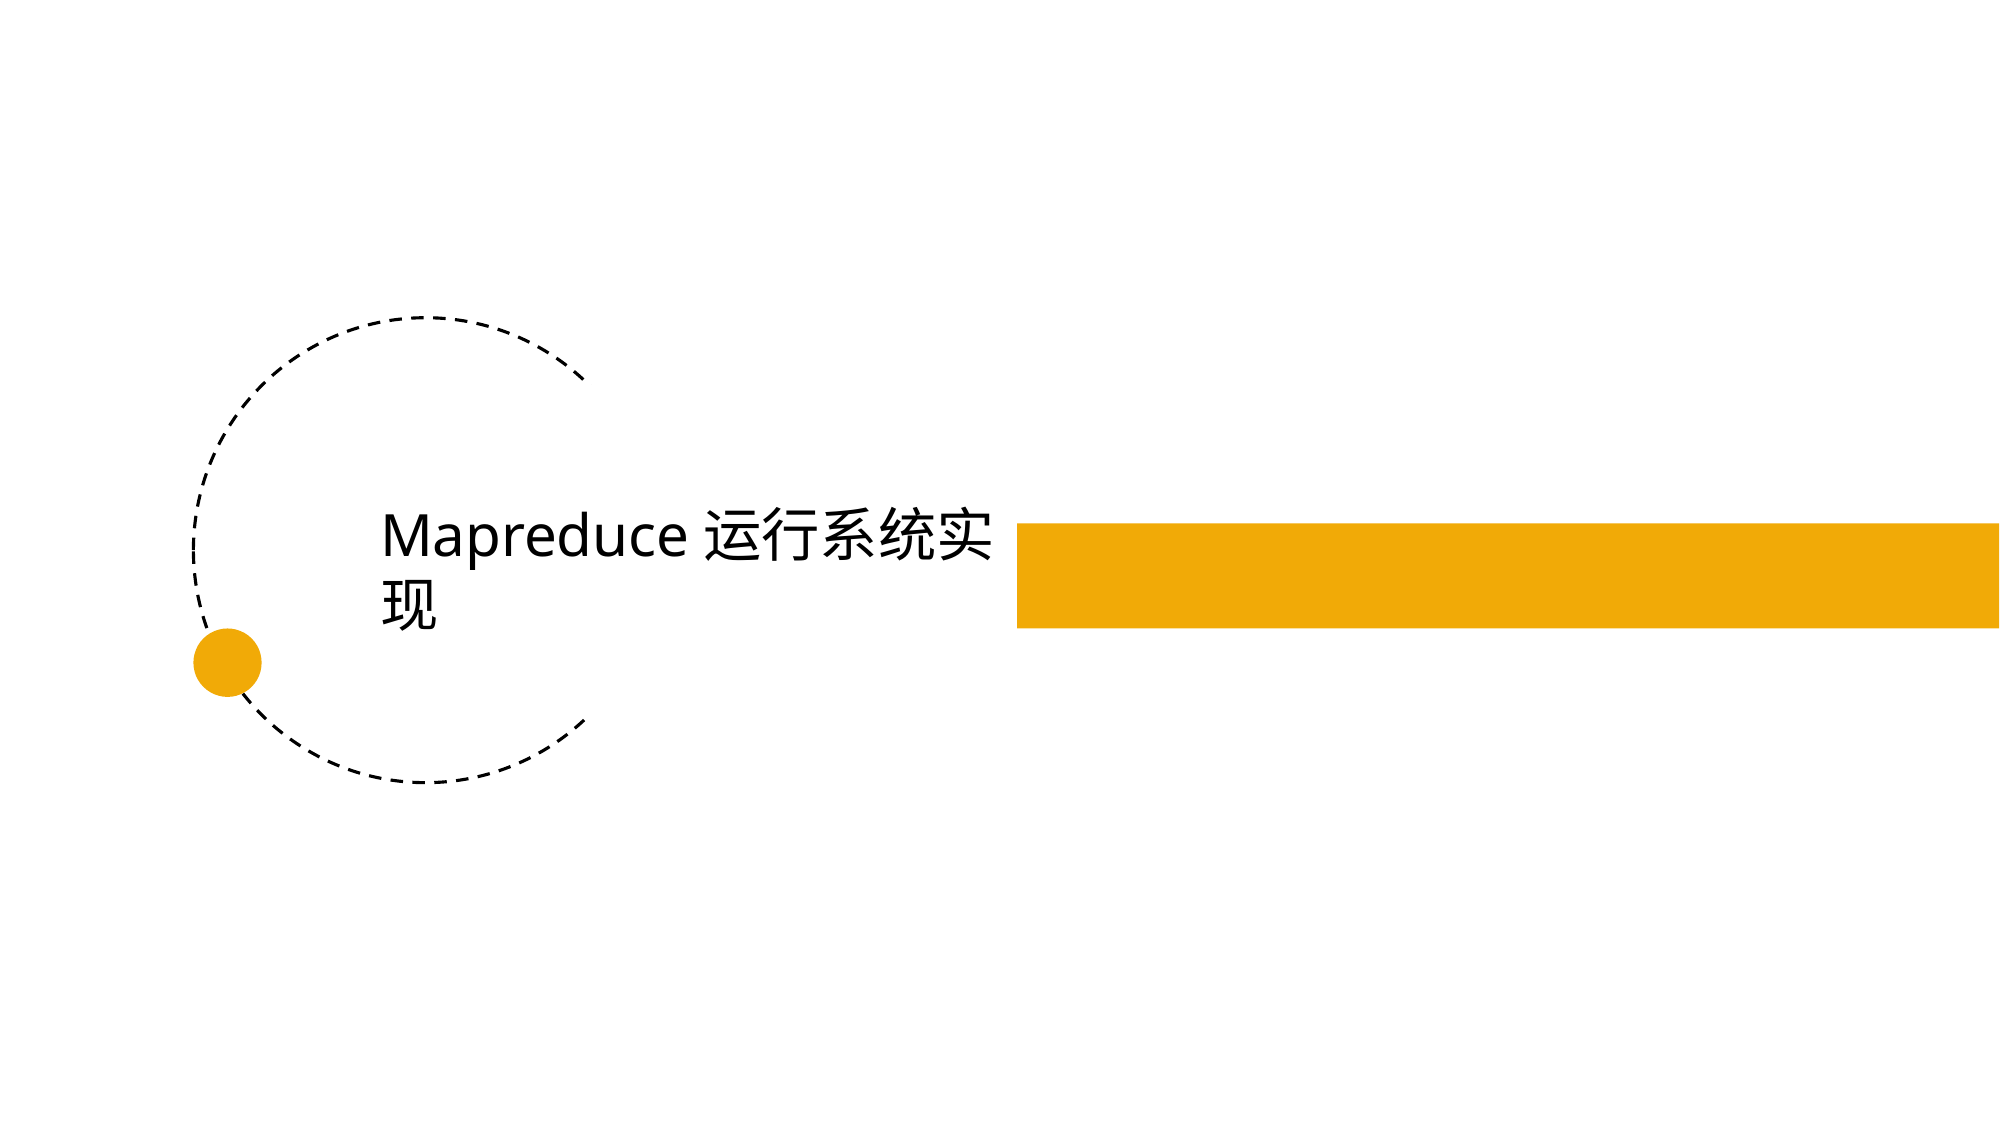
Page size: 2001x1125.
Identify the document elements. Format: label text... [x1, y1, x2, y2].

title Mapreduce运行系统实现 [365, 530, 1049, 606]
